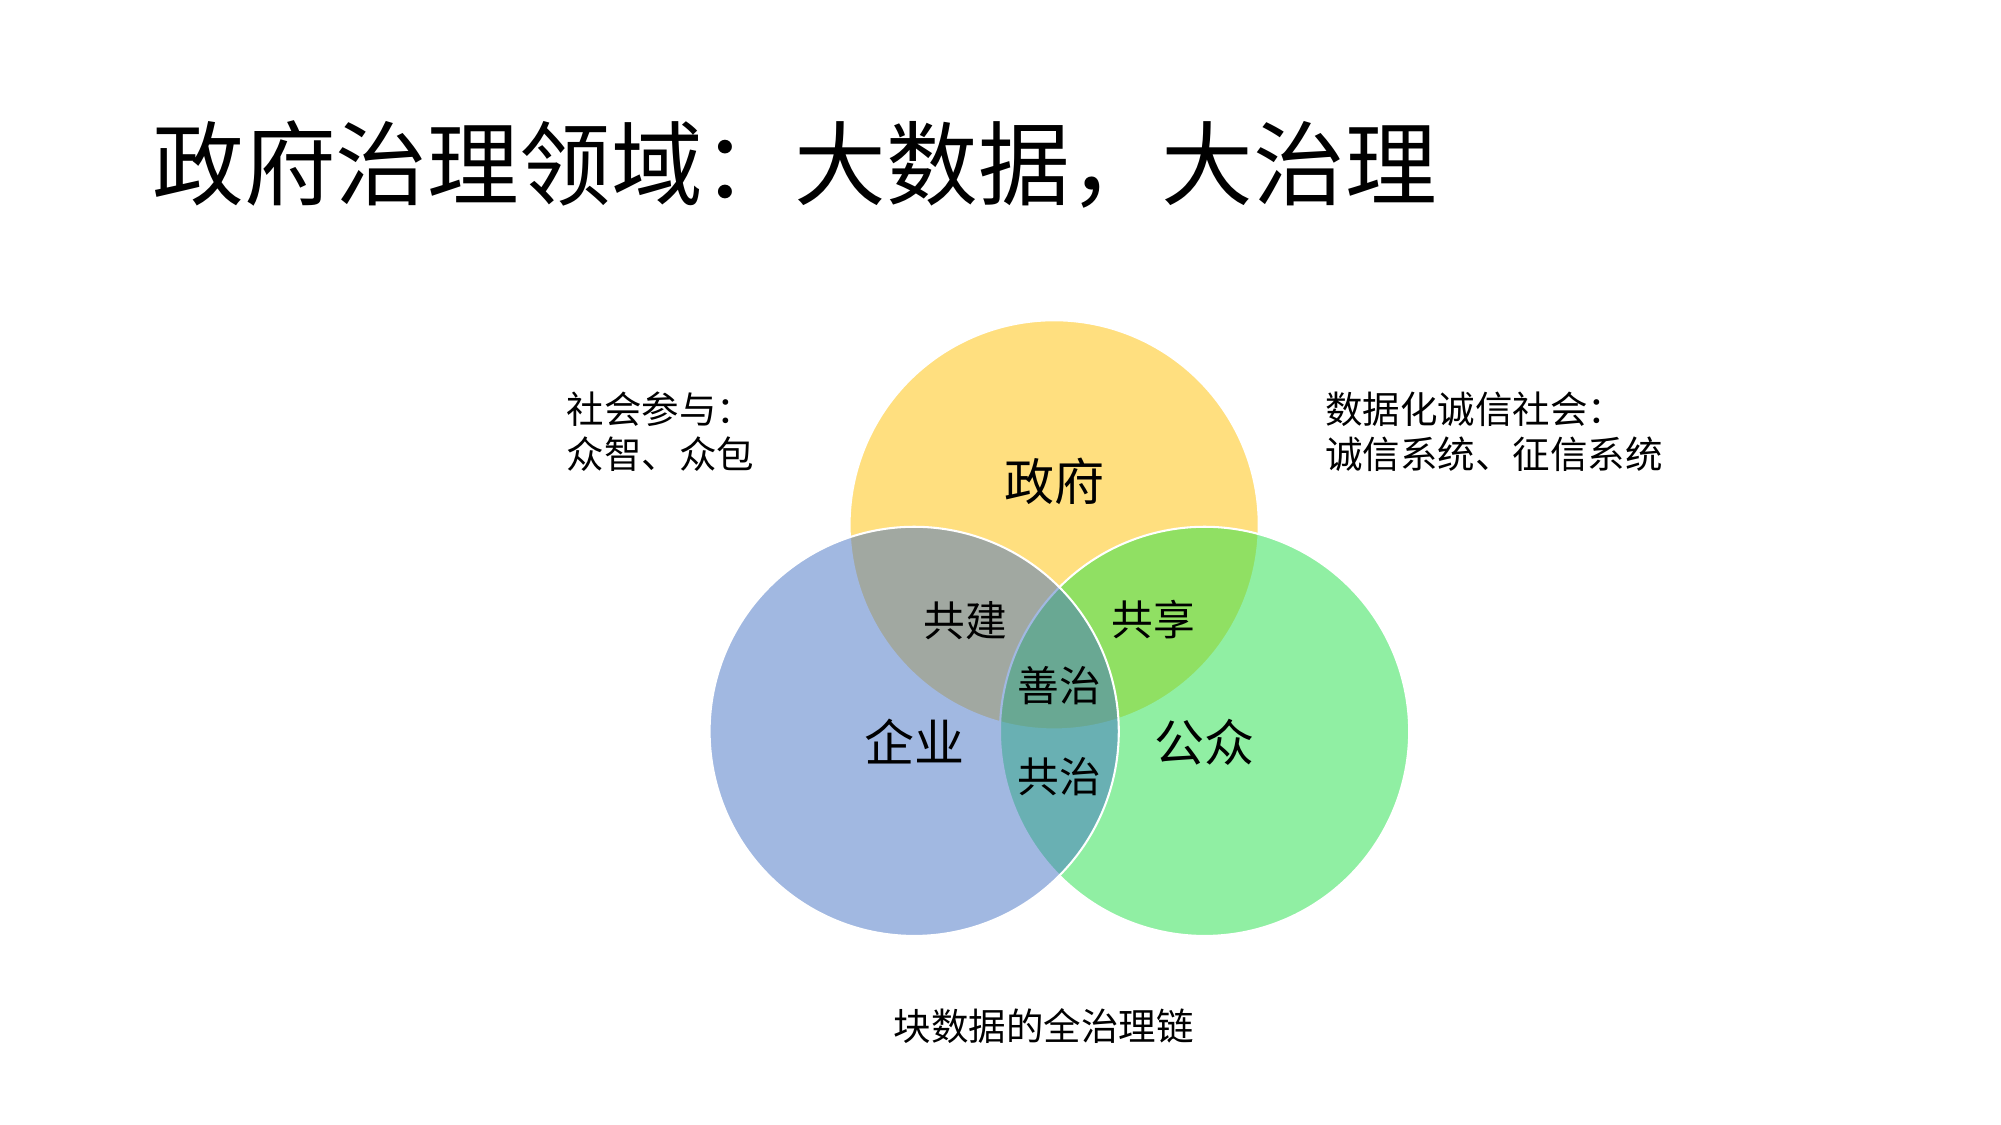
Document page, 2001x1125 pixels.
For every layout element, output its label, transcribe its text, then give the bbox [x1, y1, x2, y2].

text_box 块数据的全治理链 [854, 995, 1234, 1056]
title 政府治理领域：大数据，大治理 [137, 59, 1863, 278]
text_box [470, 311, 1682, 994]
